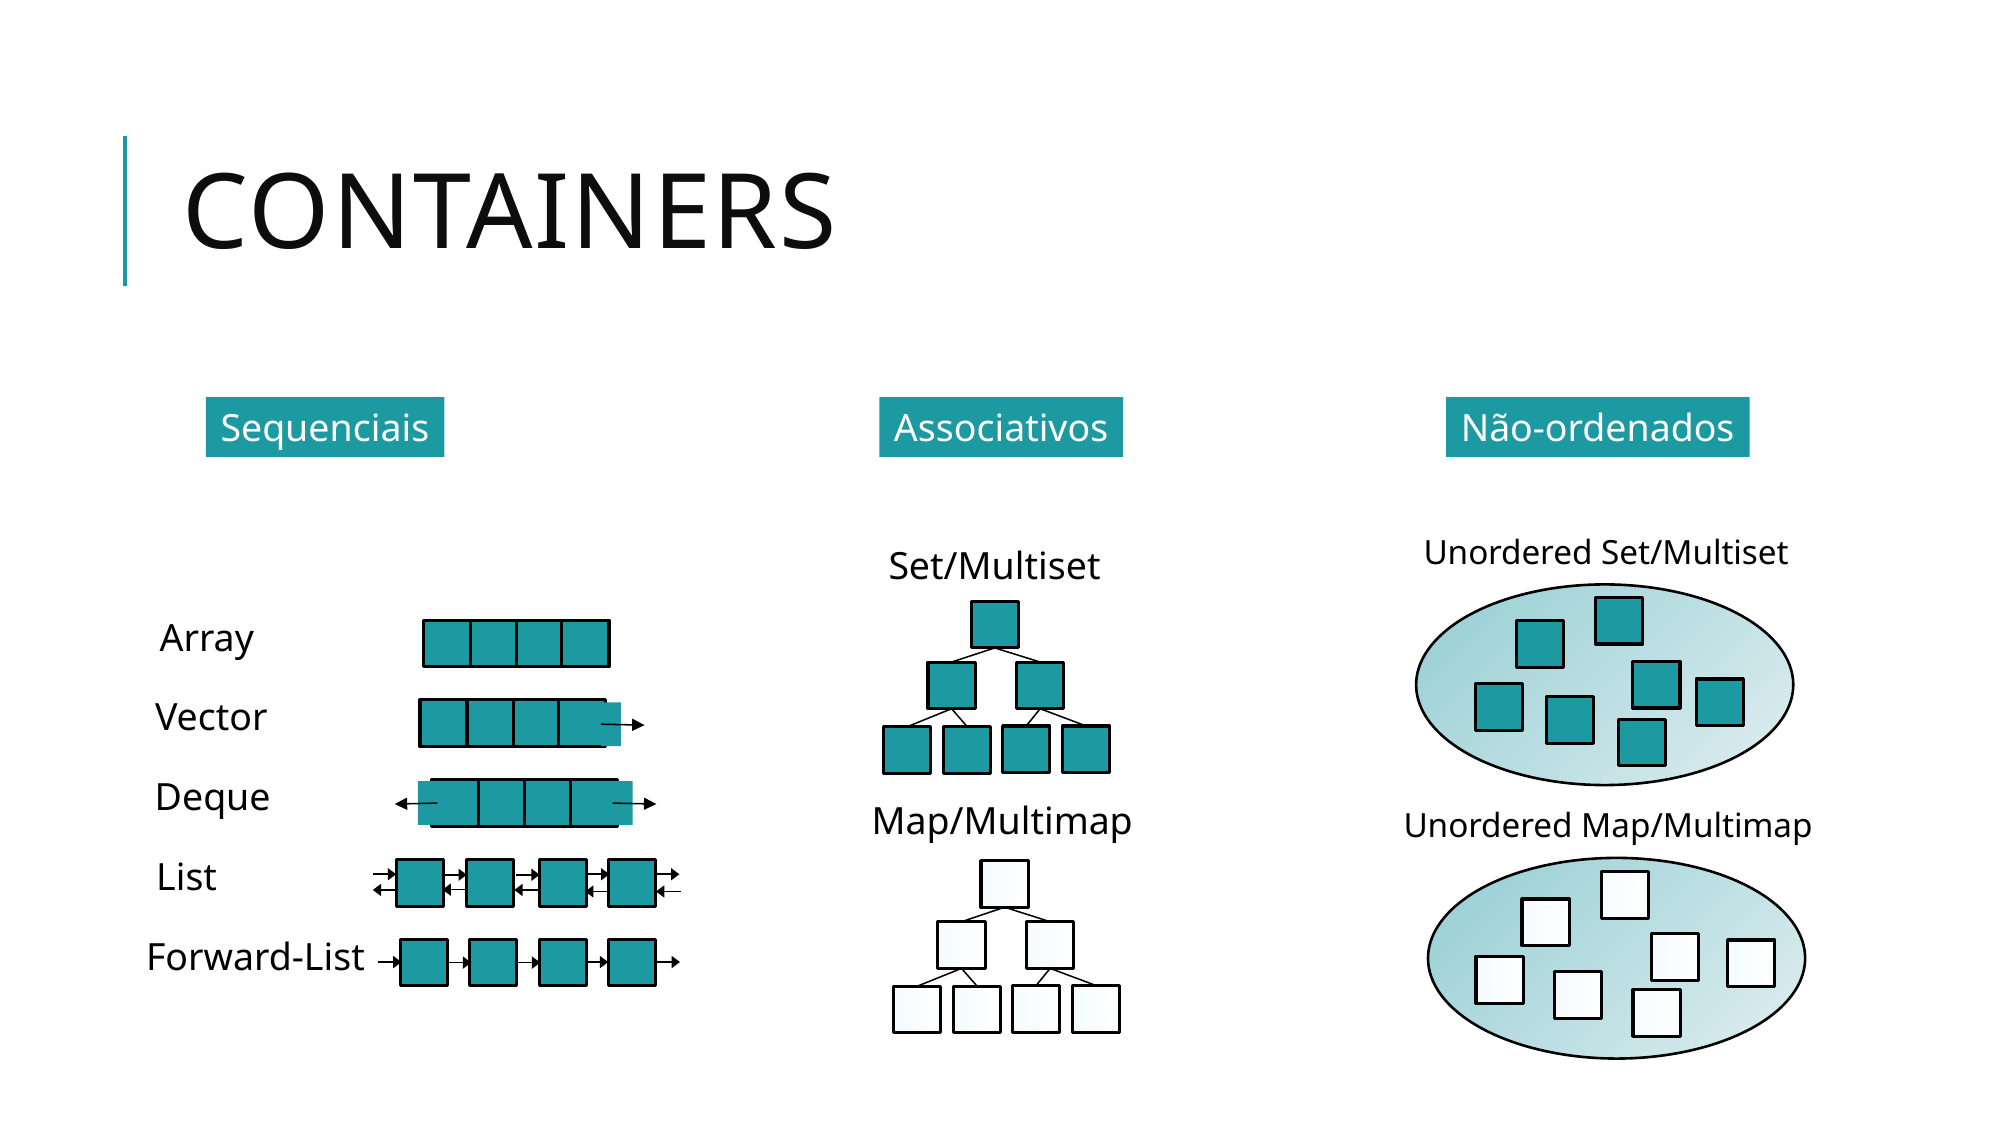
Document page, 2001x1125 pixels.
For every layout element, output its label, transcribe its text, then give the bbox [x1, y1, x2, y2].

text_box [1071, 984, 1121, 1033]
text_box Unordered Map/Multimap [1388, 796, 1828, 852]
text_box Set/Multiset [873, 534, 1116, 595]
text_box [951, 647, 989, 663]
text_box [937, 920, 986, 970]
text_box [377, 939, 681, 987]
text_box Unordered Set/Multiset [1408, 523, 1804, 579]
text_box [1632, 660, 1681, 709]
text_box [1515, 619, 1565, 669]
text_box [1600, 870, 1650, 919]
text_box [942, 725, 992, 775]
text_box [1004, 906, 1051, 922]
text_box Associativos [879, 397, 1124, 457]
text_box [994, 647, 1041, 663]
text_box [952, 985, 1002, 1034]
text_box [1061, 725, 1111, 774]
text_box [907, 708, 946, 727]
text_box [916, 968, 956, 987]
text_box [1039, 708, 1087, 727]
text_box Vector [140, 685, 283, 746]
text_box [1474, 682, 1524, 732]
text_box [892, 985, 942, 1034]
text_box Map/Multimap [856, 789, 1148, 850]
text_box List [141, 845, 232, 906]
text_box [1011, 984, 1061, 1033]
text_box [372, 859, 682, 907]
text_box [394, 779, 657, 827]
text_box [1025, 708, 1035, 727]
text_box [1594, 596, 1644, 645]
text_box [1025, 920, 1075, 970]
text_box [951, 708, 968, 727]
text_box [1553, 971, 1603, 1020]
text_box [422, 619, 610, 667]
text_box [1632, 988, 1682, 1038]
text_box [1617, 718, 1667, 767]
text_box Array [144, 606, 269, 666]
text_box [927, 661, 976, 710]
text_box [1426, 856, 1807, 1060]
text_box Forward-List [131, 925, 380, 986]
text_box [1049, 968, 1097, 986]
text_box [882, 725, 932, 775]
text_box [1726, 939, 1776, 988]
title Containers [168, 96, 1763, 342]
text_box [1695, 678, 1745, 727]
text_box Não-ordenados [1446, 397, 1750, 457]
text_box [980, 859, 1030, 902]
text_box [1414, 583, 1795, 787]
text_box Sequenciais [205, 397, 445, 457]
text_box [1035, 968, 1045, 986]
text_box Deque [139, 765, 286, 826]
text_box [1001, 725, 1051, 774]
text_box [961, 906, 1000, 922]
text_box [1650, 932, 1700, 981]
text_box [1521, 898, 1570, 947]
text_box [1015, 661, 1065, 710]
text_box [961, 968, 978, 987]
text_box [419, 699, 645, 747]
text_box [1475, 955, 1524, 1004]
text_box [1545, 695, 1595, 745]
text_box [970, 600, 1020, 642]
